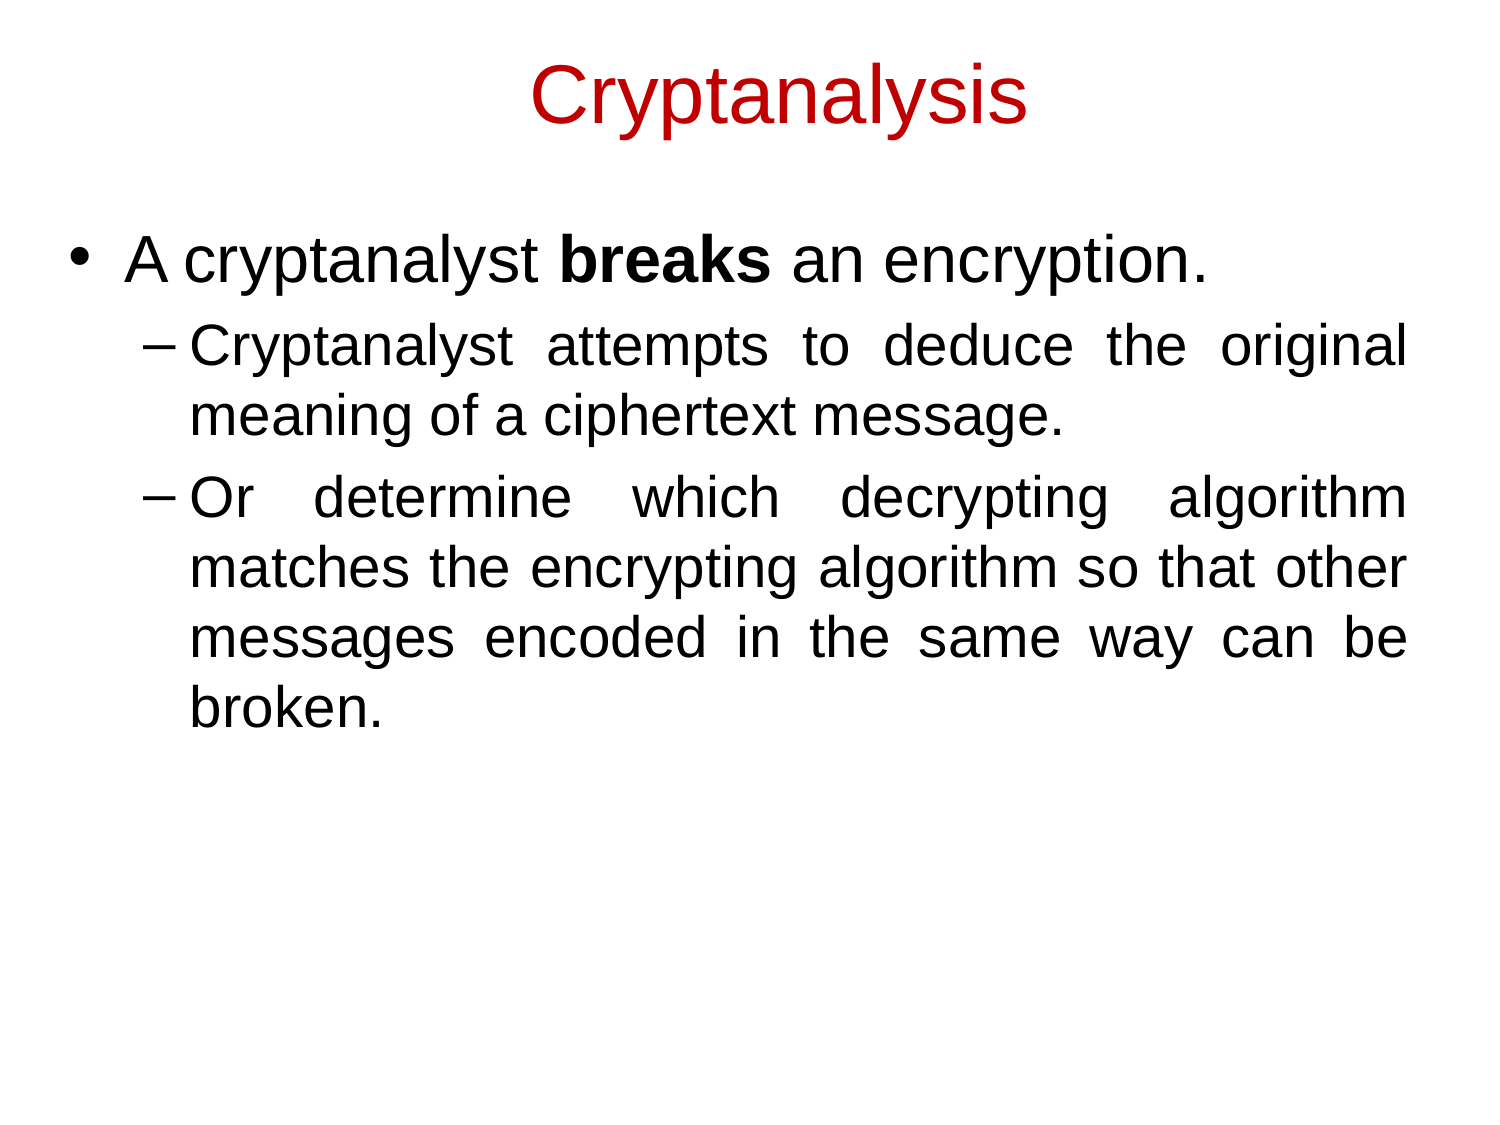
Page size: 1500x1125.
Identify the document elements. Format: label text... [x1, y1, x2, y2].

list A cryptanalyst breaks an encryption. Cryptanalyst attempts to deduce the original meaning of a ciphertext message. Or determine which decrypting algorithm matches the encrypting algorithm so that other messages encoded in the same way can be broken. [53, 208, 1425, 1005]
title Cryptanalysis [100, 19, 1459, 161]
